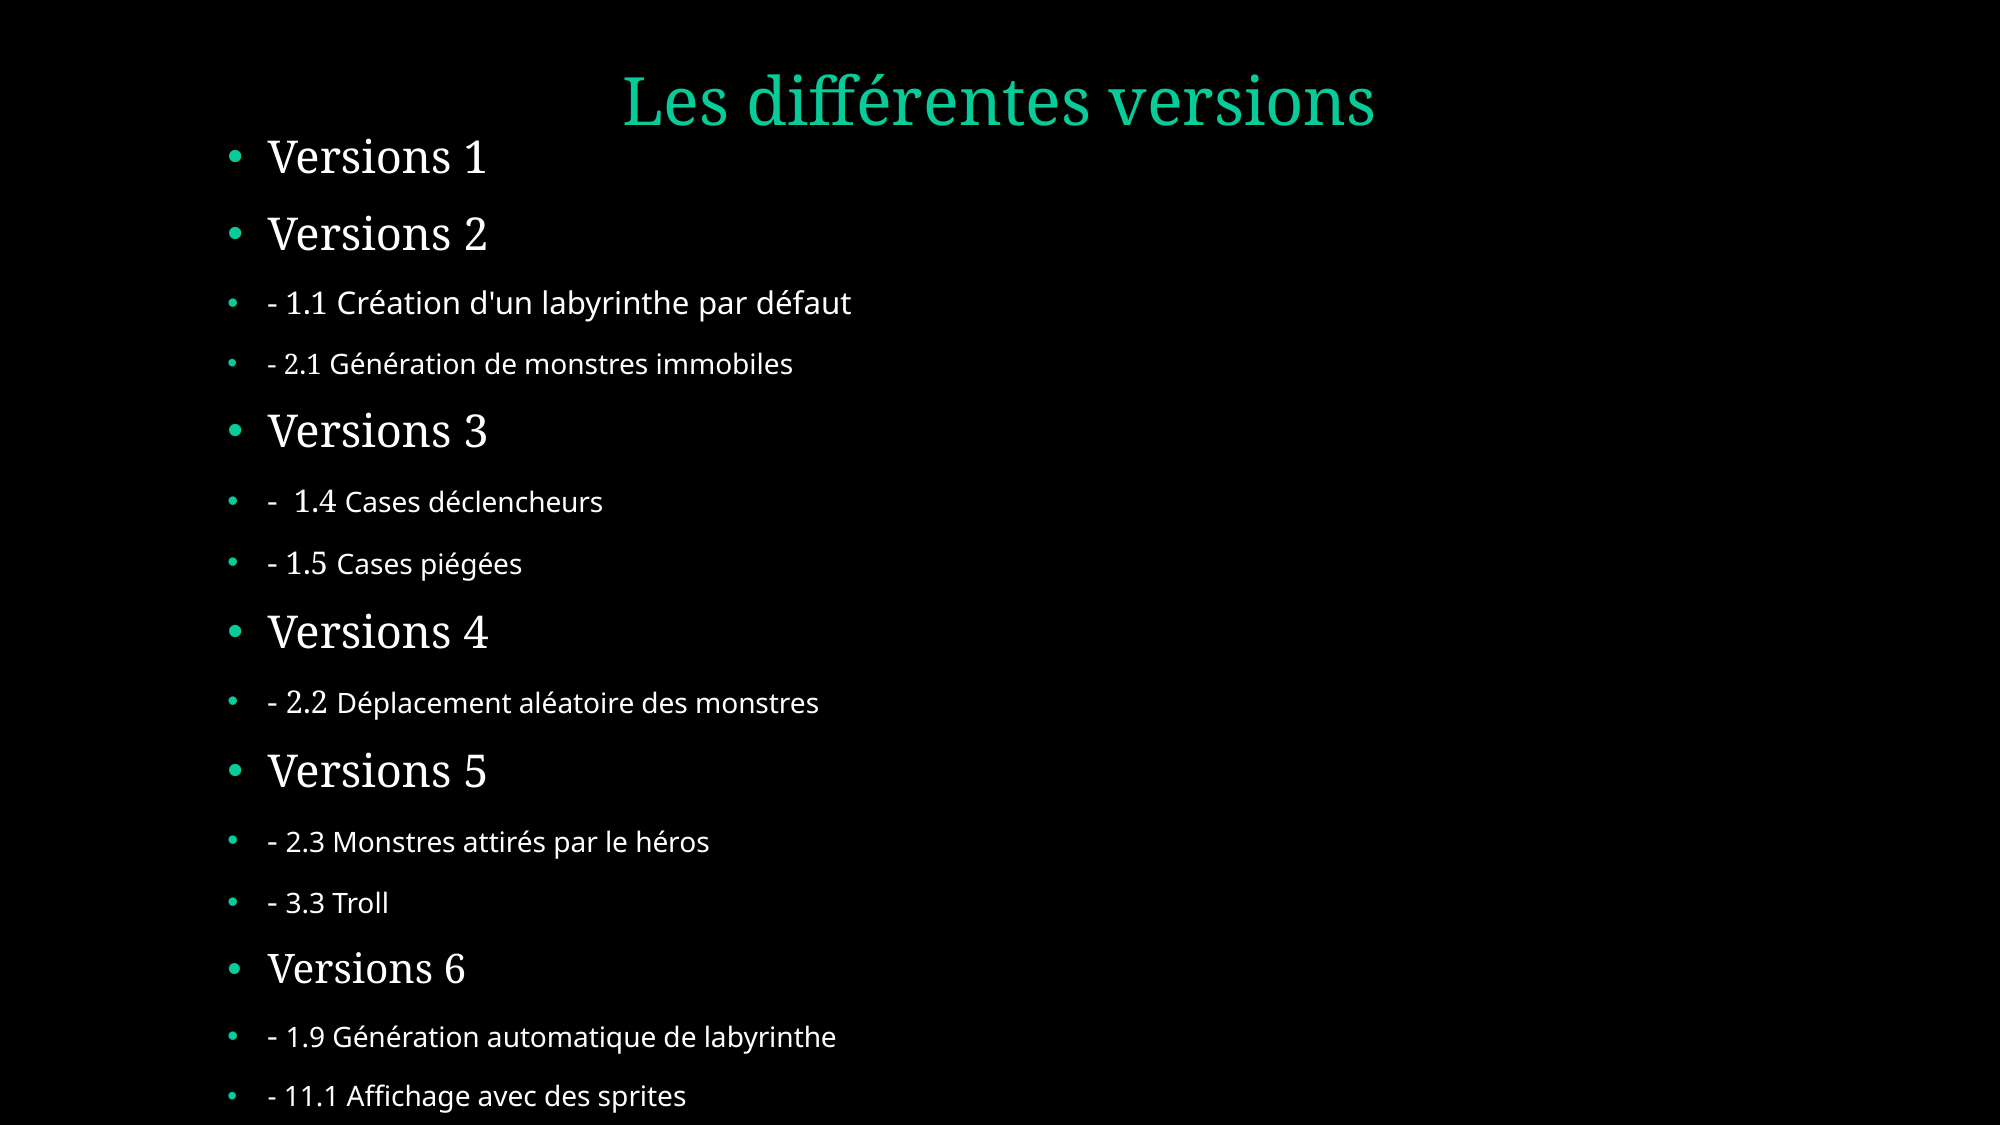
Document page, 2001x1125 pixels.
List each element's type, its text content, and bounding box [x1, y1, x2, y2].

list Versions 1 Versions 2 - 1.1 Création d'un labyrinthe par défaut - 2.1 Génération de monstres immobiles Versions 3 - 1.4 Cases déclencheurs - 1.5 Cases piégées Versions 4 - 2.2 Déplacement aléatoire des monstres Versions 5 - 2.3 Monstres attirés par le héros - 3.3 Troll Versions 6 - 1.9 Génération automatique de labyrinthe - 11.1 Affichage avec des sprites [212, 126, 1788, 1125]
title Les différentes versions [212, 59, 1788, 126]
